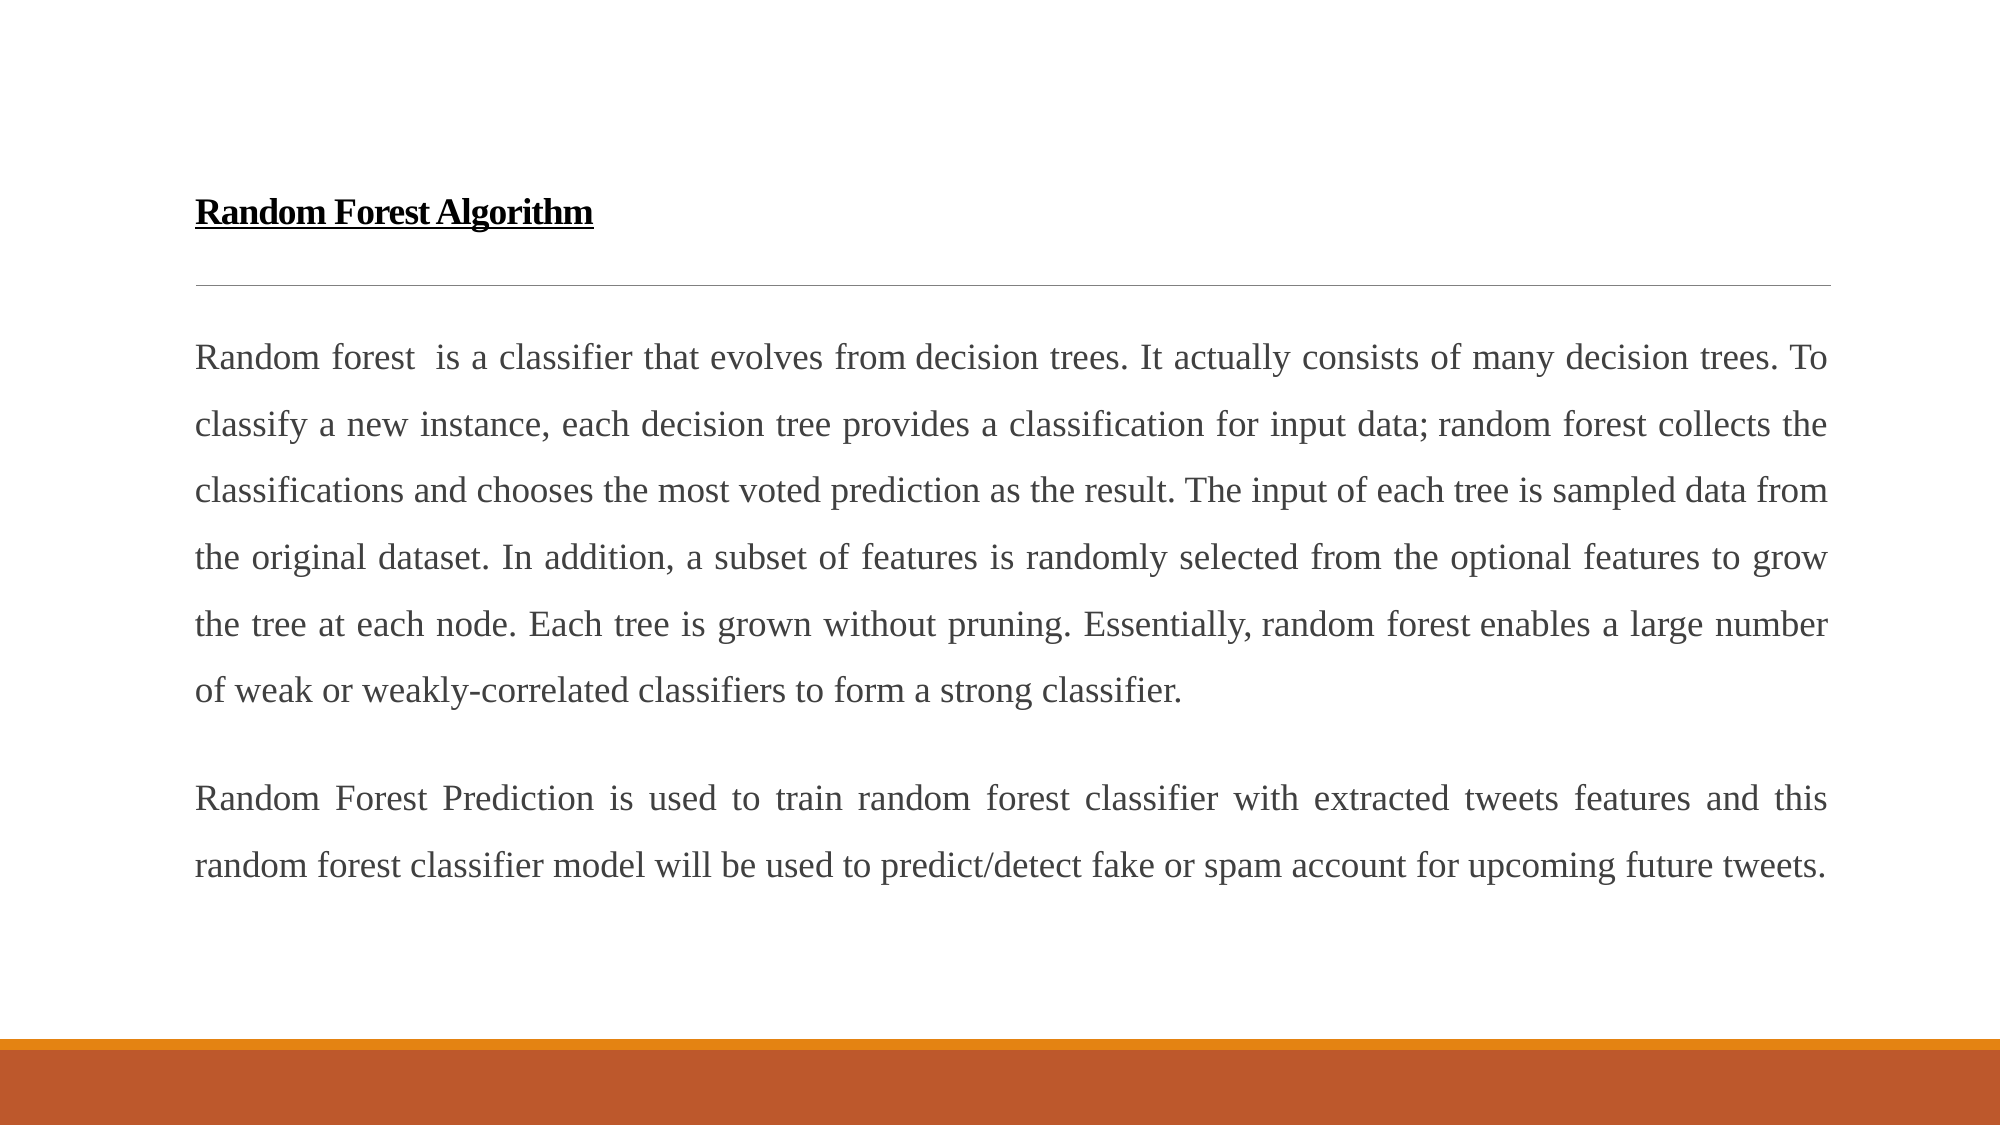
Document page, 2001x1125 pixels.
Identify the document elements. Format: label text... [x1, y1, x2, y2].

list Random forest is a classifier that evolves from decision trees. It actually consists of many decision trees. To classify a new instance, each decision tree provides a classification for input data; random forest collects the classifications and chooses the most voted prediction as the result. The input of each tree is sampled data from the original dataset. In addition, a subset of features is randomly selected from the optional features to grow the tree at each node. Each tree is grown without pruning. Essentially, random forest enables a large number of weak or weakly-correlated classifiers to form a strong classifier. Random Forest Prediction is used to train random forest classifier with extracted tweets features and this random forest classifier model will be used to predict/detect fake or spam account for upcoming future tweets. [180, 302, 1830, 963]
title Random Forest Algorithm [180, 47, 1830, 285]
